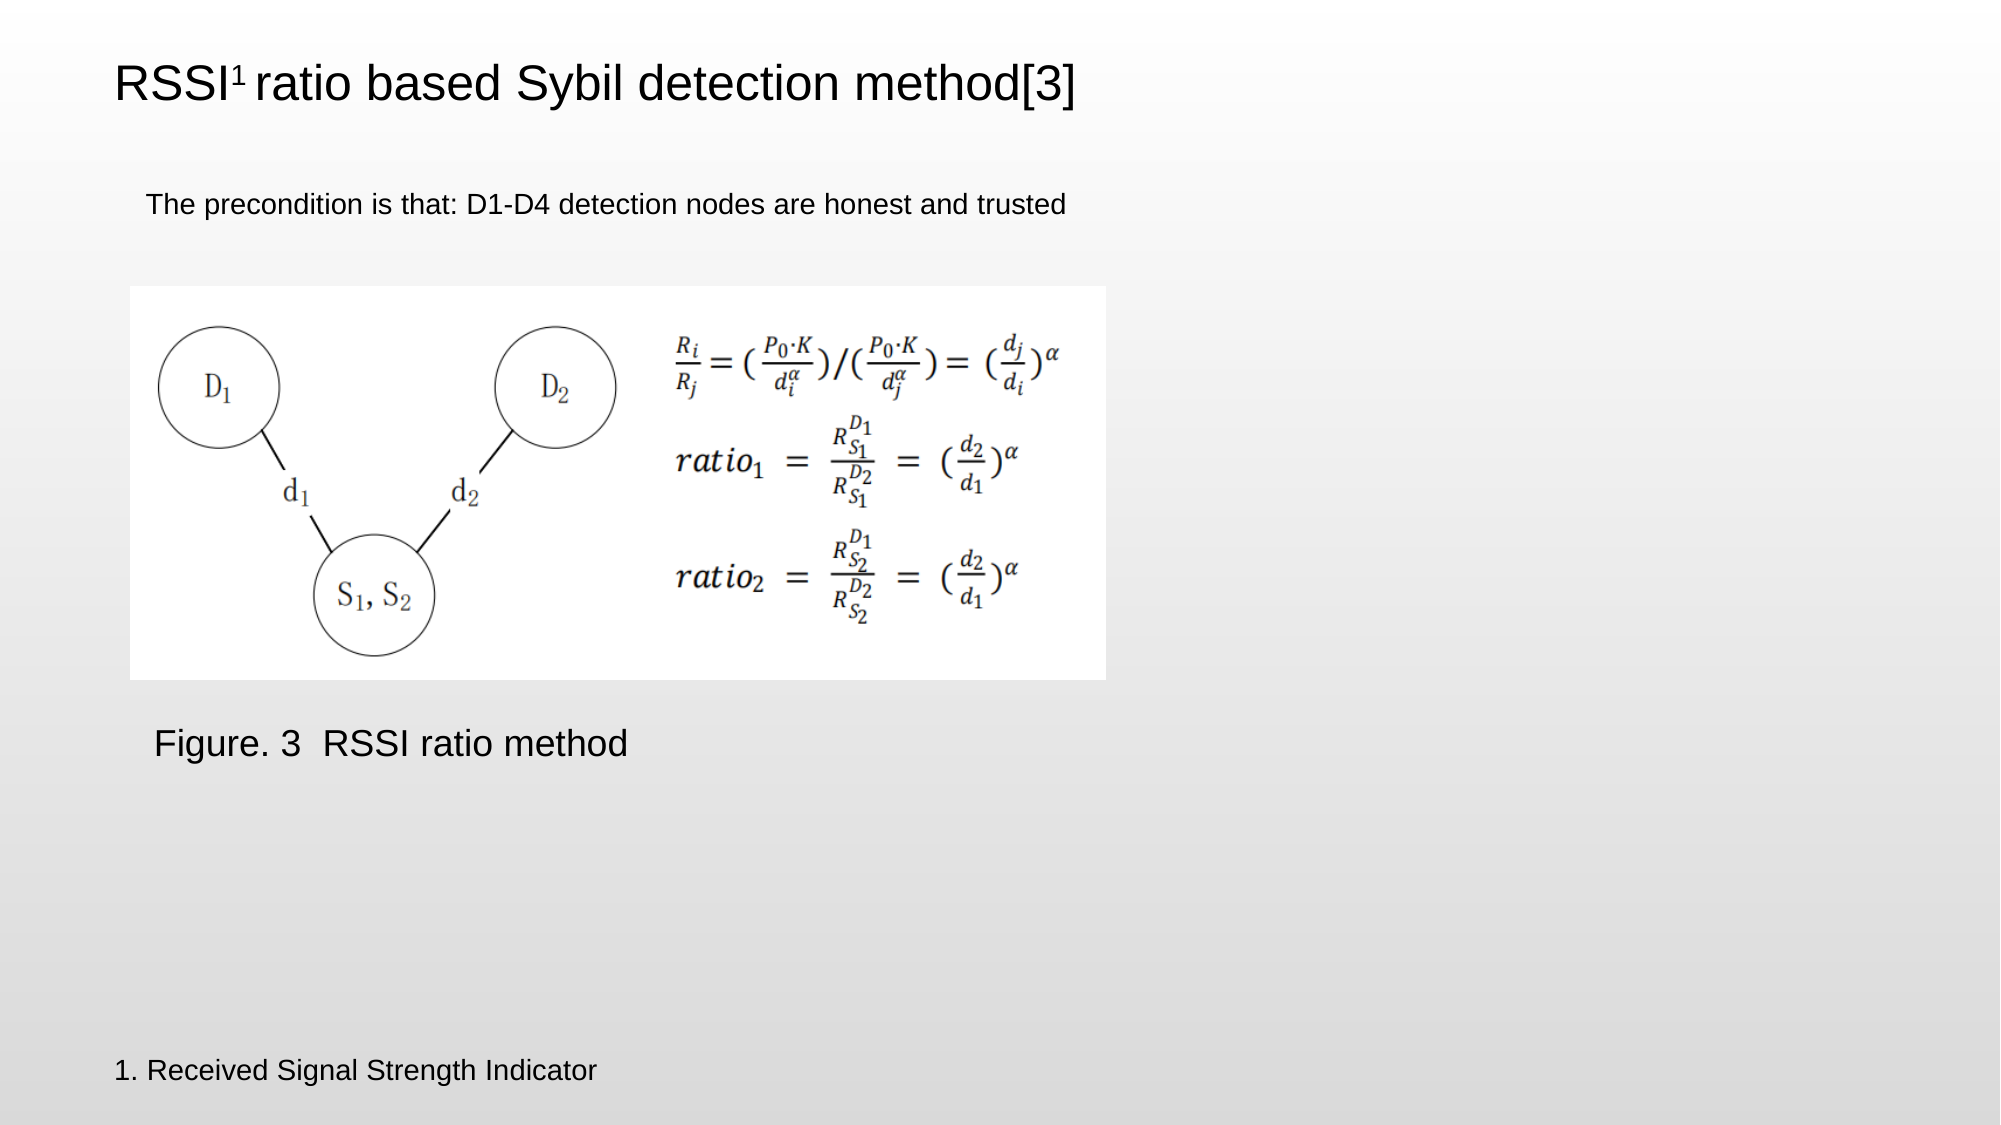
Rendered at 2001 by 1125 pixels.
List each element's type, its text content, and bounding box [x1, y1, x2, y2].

text_box RSSI1 ratio based Sybil detection method[3] [99, 43, 1458, 118]
text_box The precondition is that: D1-D4 detection nodes are honest and trusted [130, 177, 1599, 228]
picture [130, 286, 1106, 680]
text_box 1. Received Signal Strength Indicator [99, 1043, 1193, 1094]
text_box Figure. 3 RSSI ratio method [139, 711, 1059, 772]
